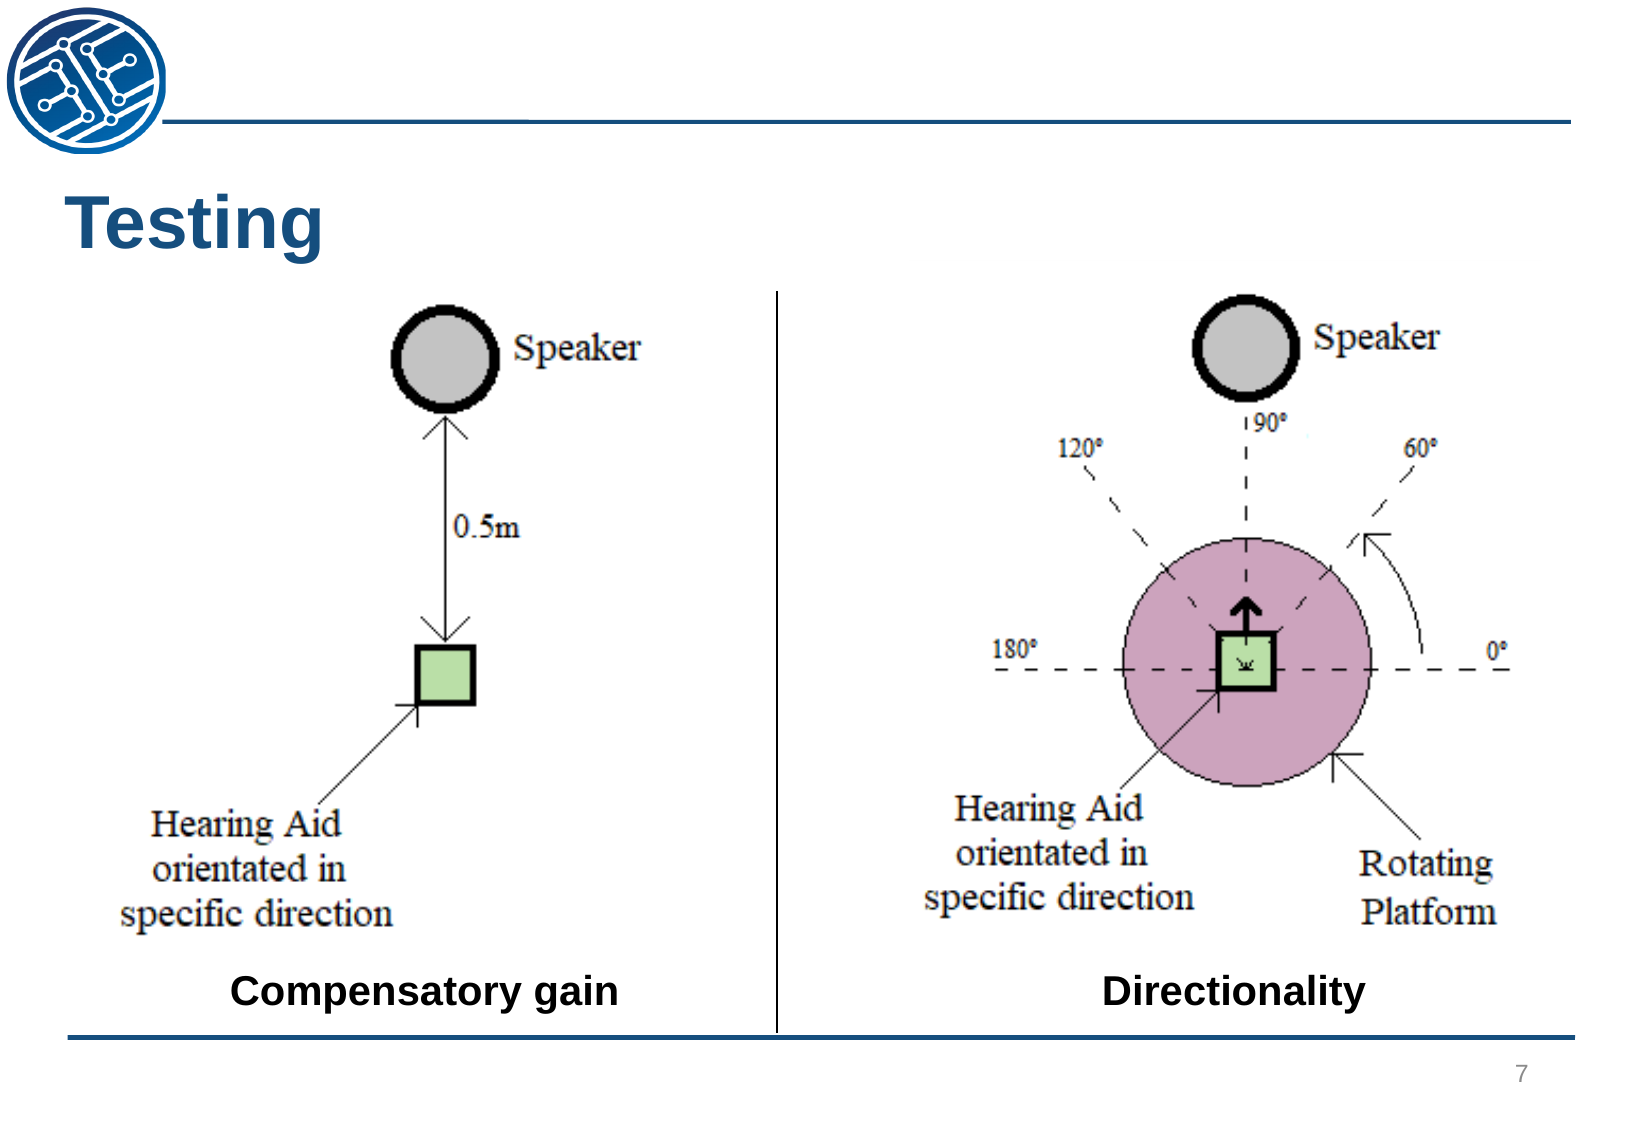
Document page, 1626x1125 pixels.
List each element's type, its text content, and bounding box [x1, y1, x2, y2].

picture [105, 268, 744, 961]
text_box Directionality [944, 956, 1524, 1022]
title Testing [56, 170, 1431, 268]
text_box Compensatory gain [135, 969, 715, 1022]
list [909, 258, 1543, 945]
slide_number 7 [1164, 1042, 1544, 1103]
